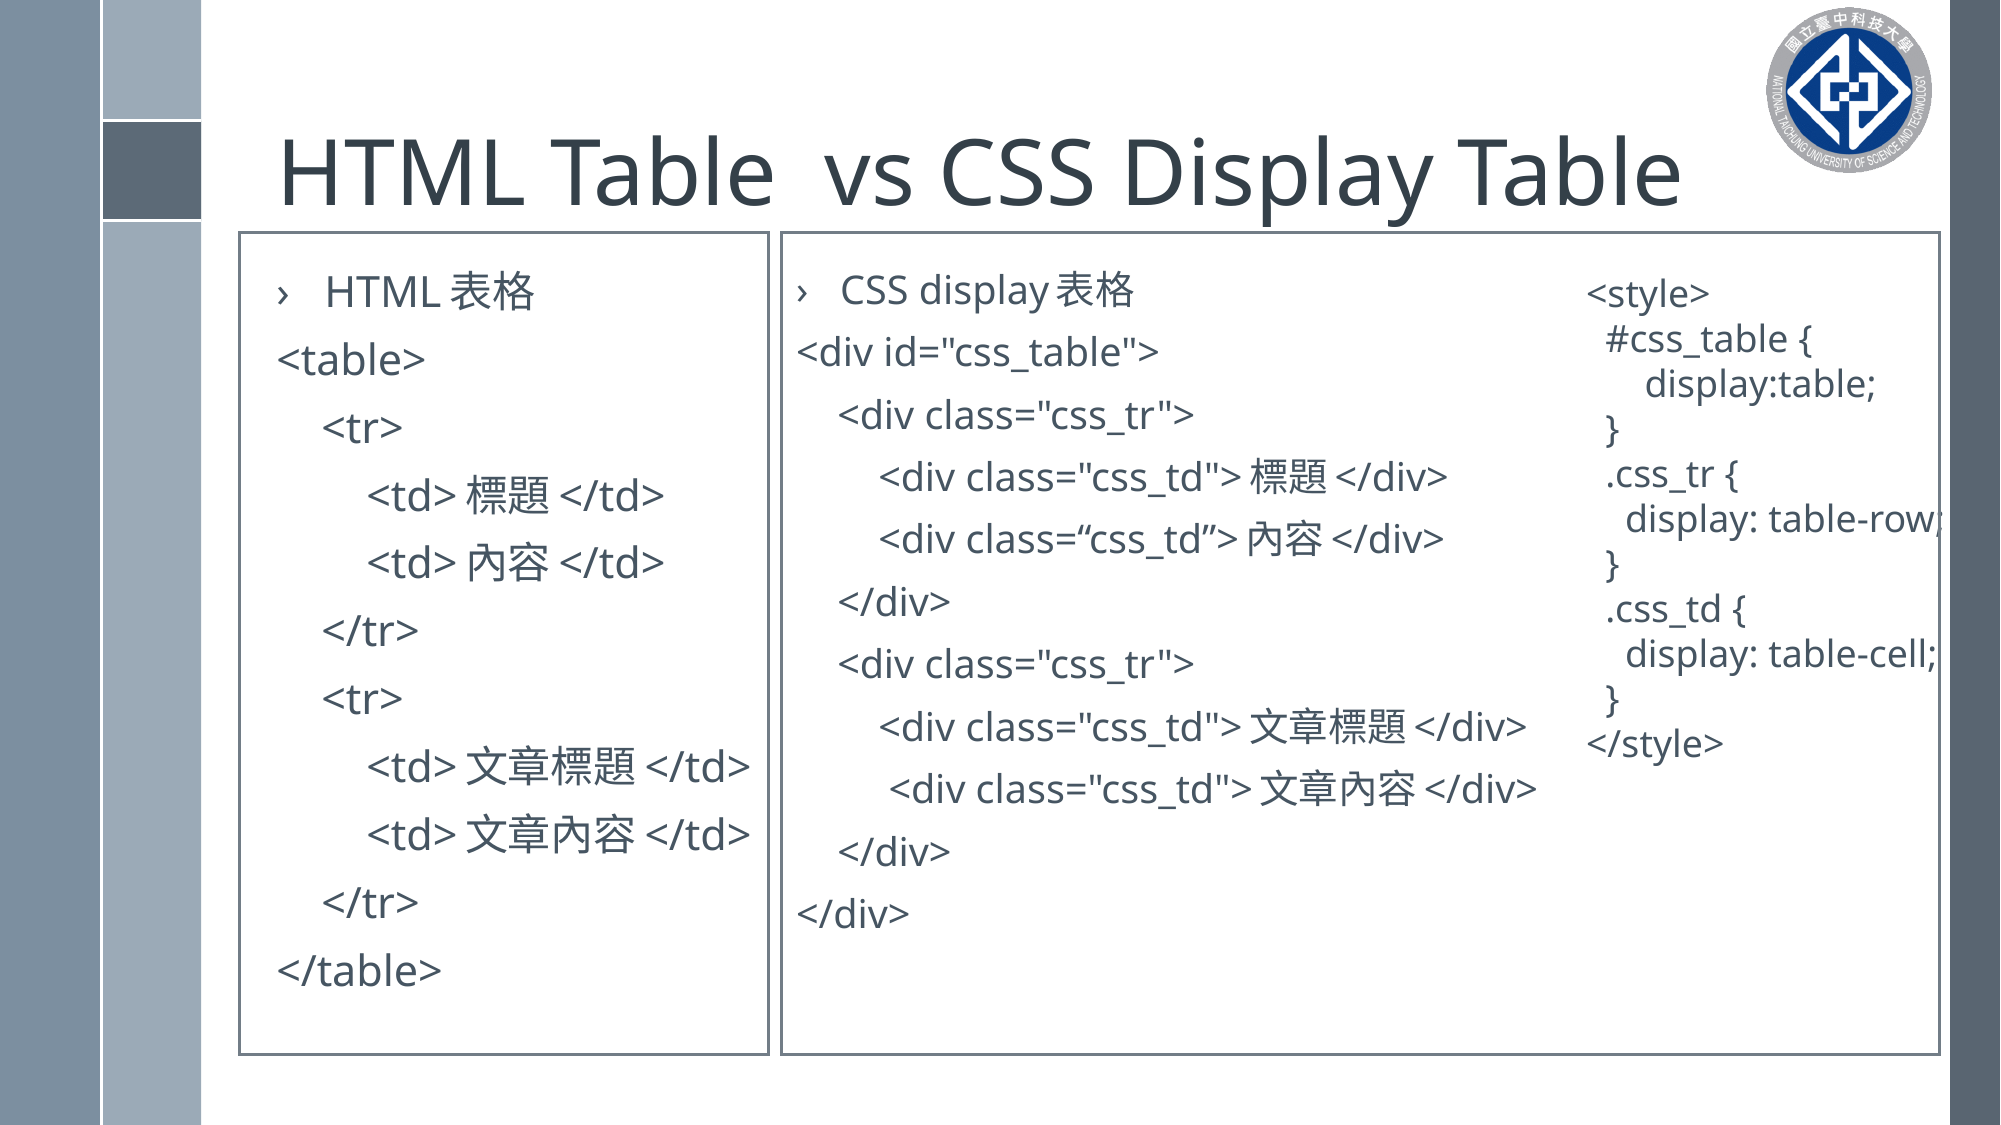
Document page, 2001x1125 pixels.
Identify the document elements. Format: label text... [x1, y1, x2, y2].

picture [1766, 7, 1932, 173]
list HTML表格 <table> <tr> <td>標題</td> <td>內容</td> </tr> <tr> <td>文章標題</td> <td>文章內容</td> </tr> </table> [769, 262, 780, 1013]
text_box [780, 232, 1940, 1056]
text_box [238, 232, 769, 1056]
title HTML Table vs CSS Display Table [261, 29, 1867, 233]
text_box <style> #css_table { display:table; } .css_tr { display: table-row; } .css_td { display: table-cell; } </style> [1940, 262, 2000, 773]
